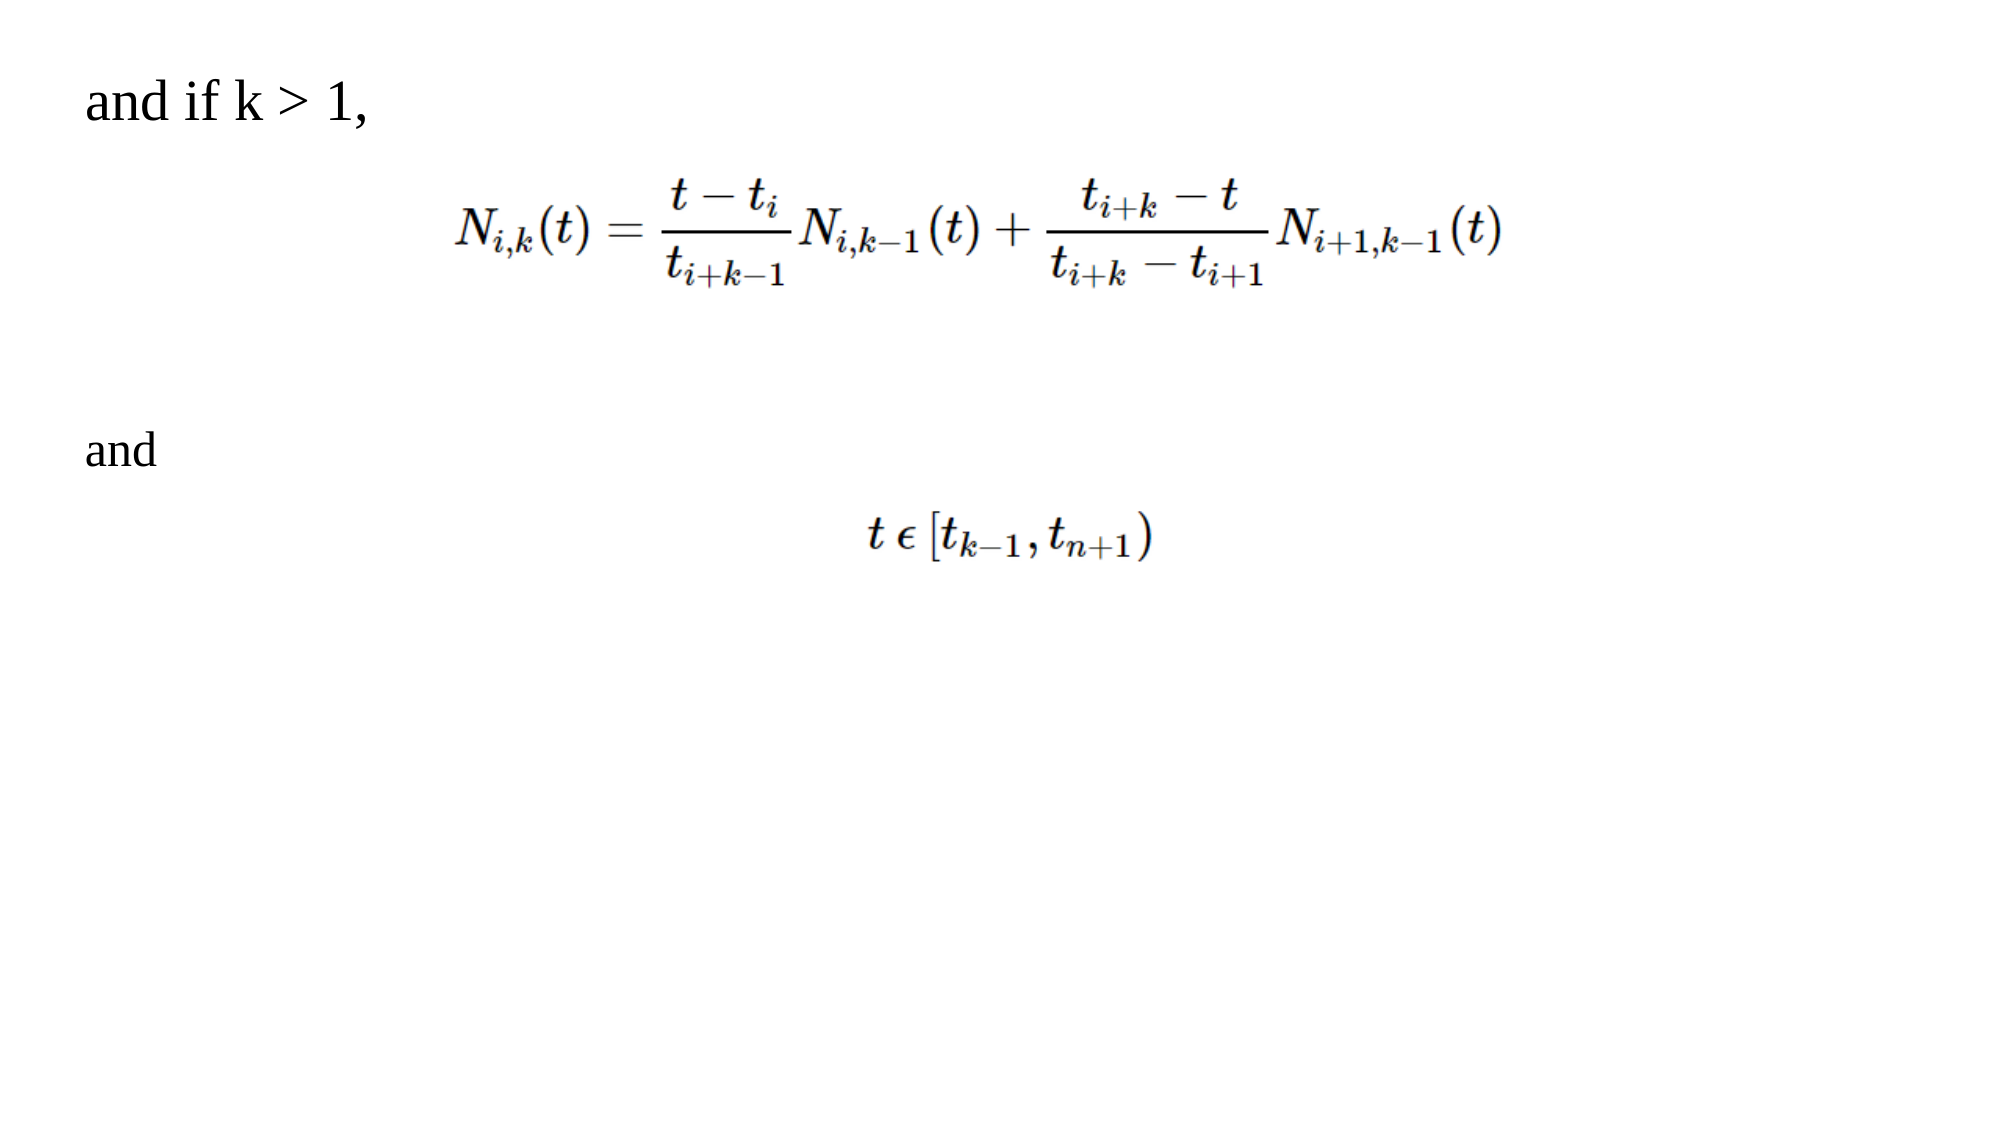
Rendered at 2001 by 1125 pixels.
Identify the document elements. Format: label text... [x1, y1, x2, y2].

picture [803, 499, 1197, 626]
picture [410, 152, 1555, 317]
list and if k > 1, [70, 62, 1863, 1063]
text_box and [70, 409, 221, 485]
